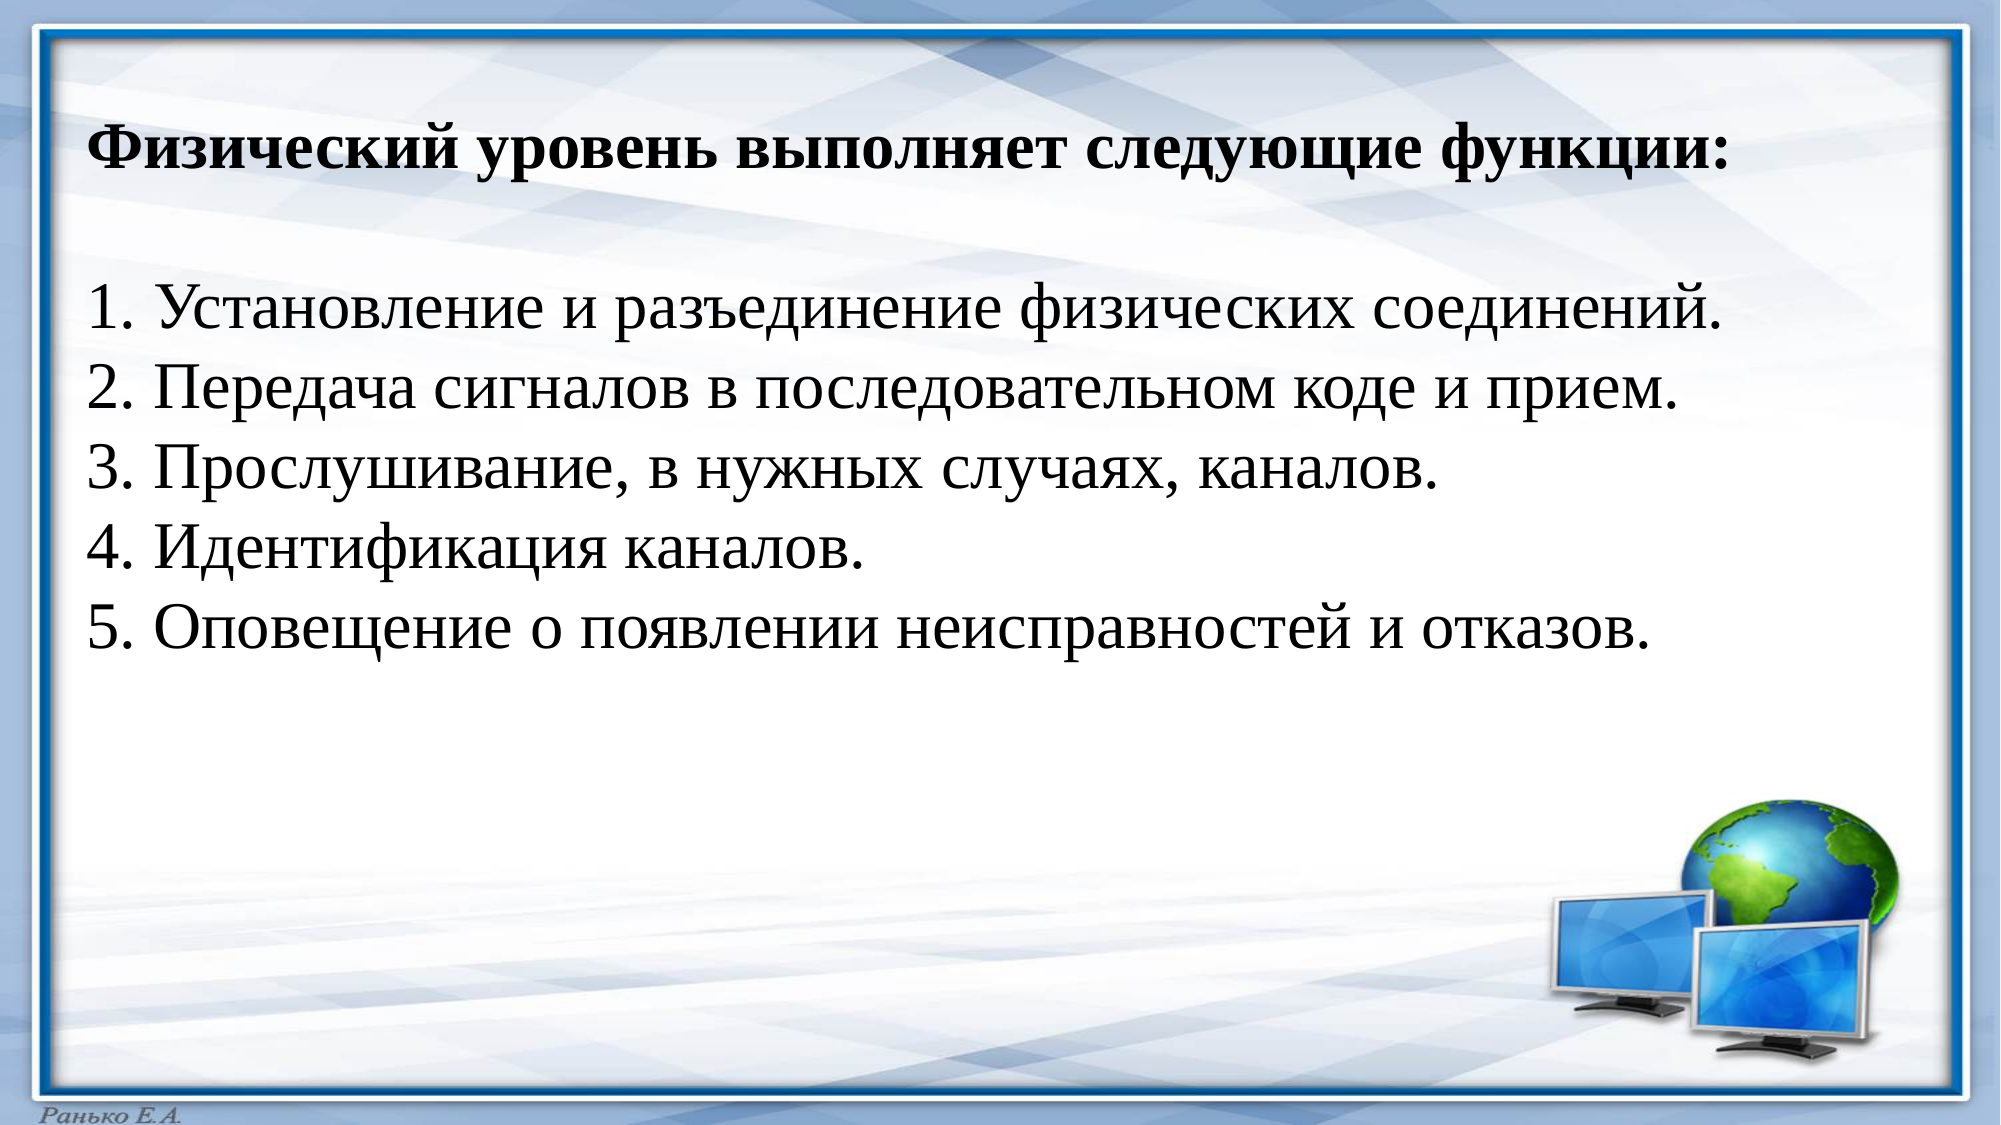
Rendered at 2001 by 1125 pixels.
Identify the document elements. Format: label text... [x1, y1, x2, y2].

picture [0, 0, 2001, 1125]
text_box Физический уровень выполняет следующие функции: 1. Установление и разъединение физических соединений. 2. Передача сигналов в последовательном коде и прием. 3. Прослушивание, в нужных случаях, каналов. 4. Идентификация каналов. 5. Оповещение о появлении неисправностей и отказов. [71, 94, 1929, 669]
